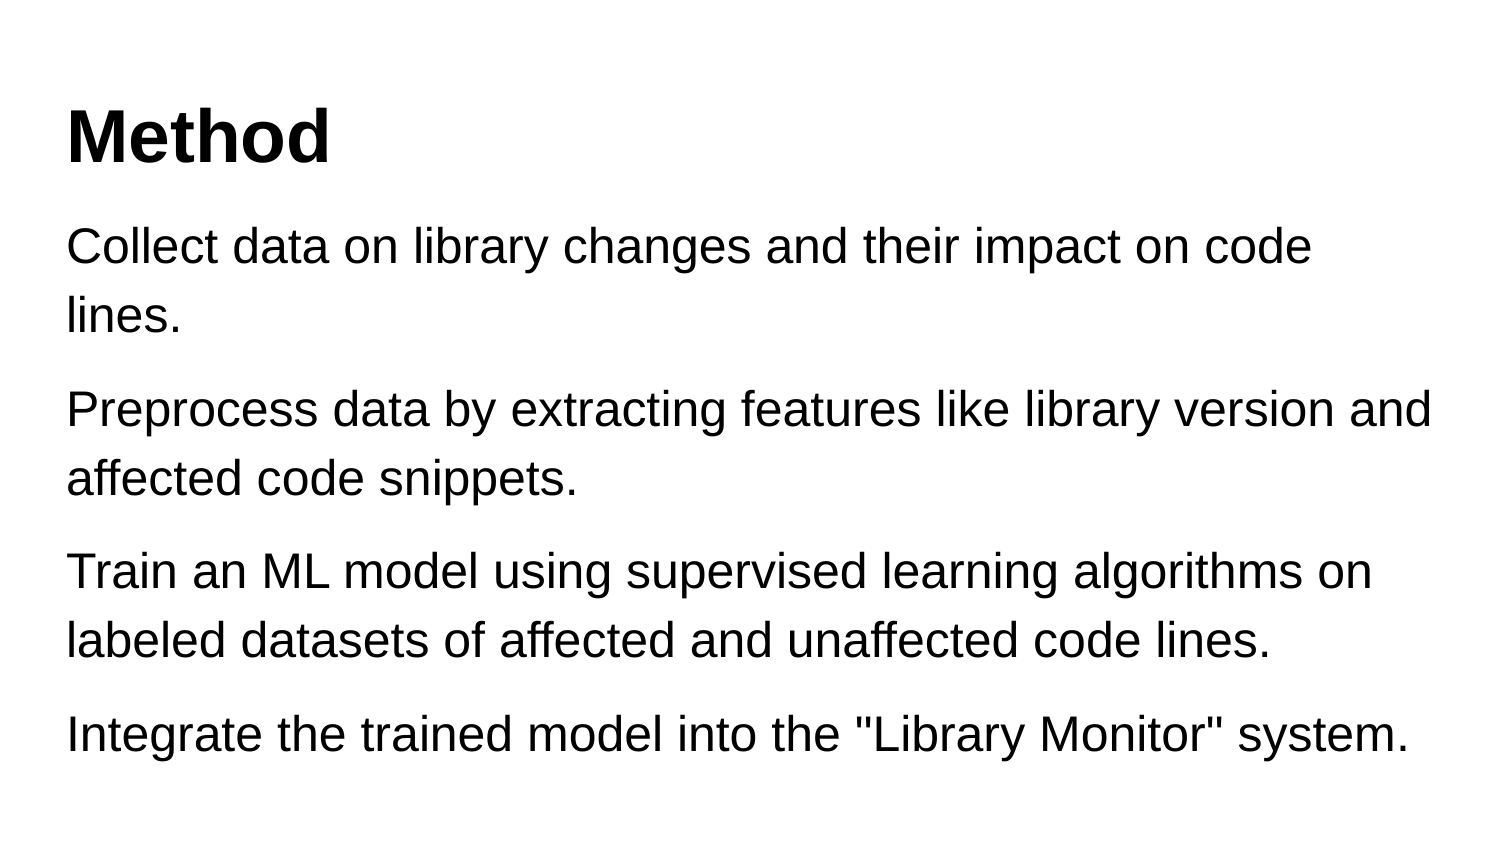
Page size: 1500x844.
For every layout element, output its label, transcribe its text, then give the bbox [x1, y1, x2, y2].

list Collect data on library changes and their impact on code lines. Preprocess data by extracting features like library version and affected code snippets. Train an ML model using supervised learning algorithms on labeled datasets of affected and unaffected code lines. Integrate the trained model into the "Library Monitor" system. [51, 189, 1449, 750]
title Method [51, 72, 1449, 167]
